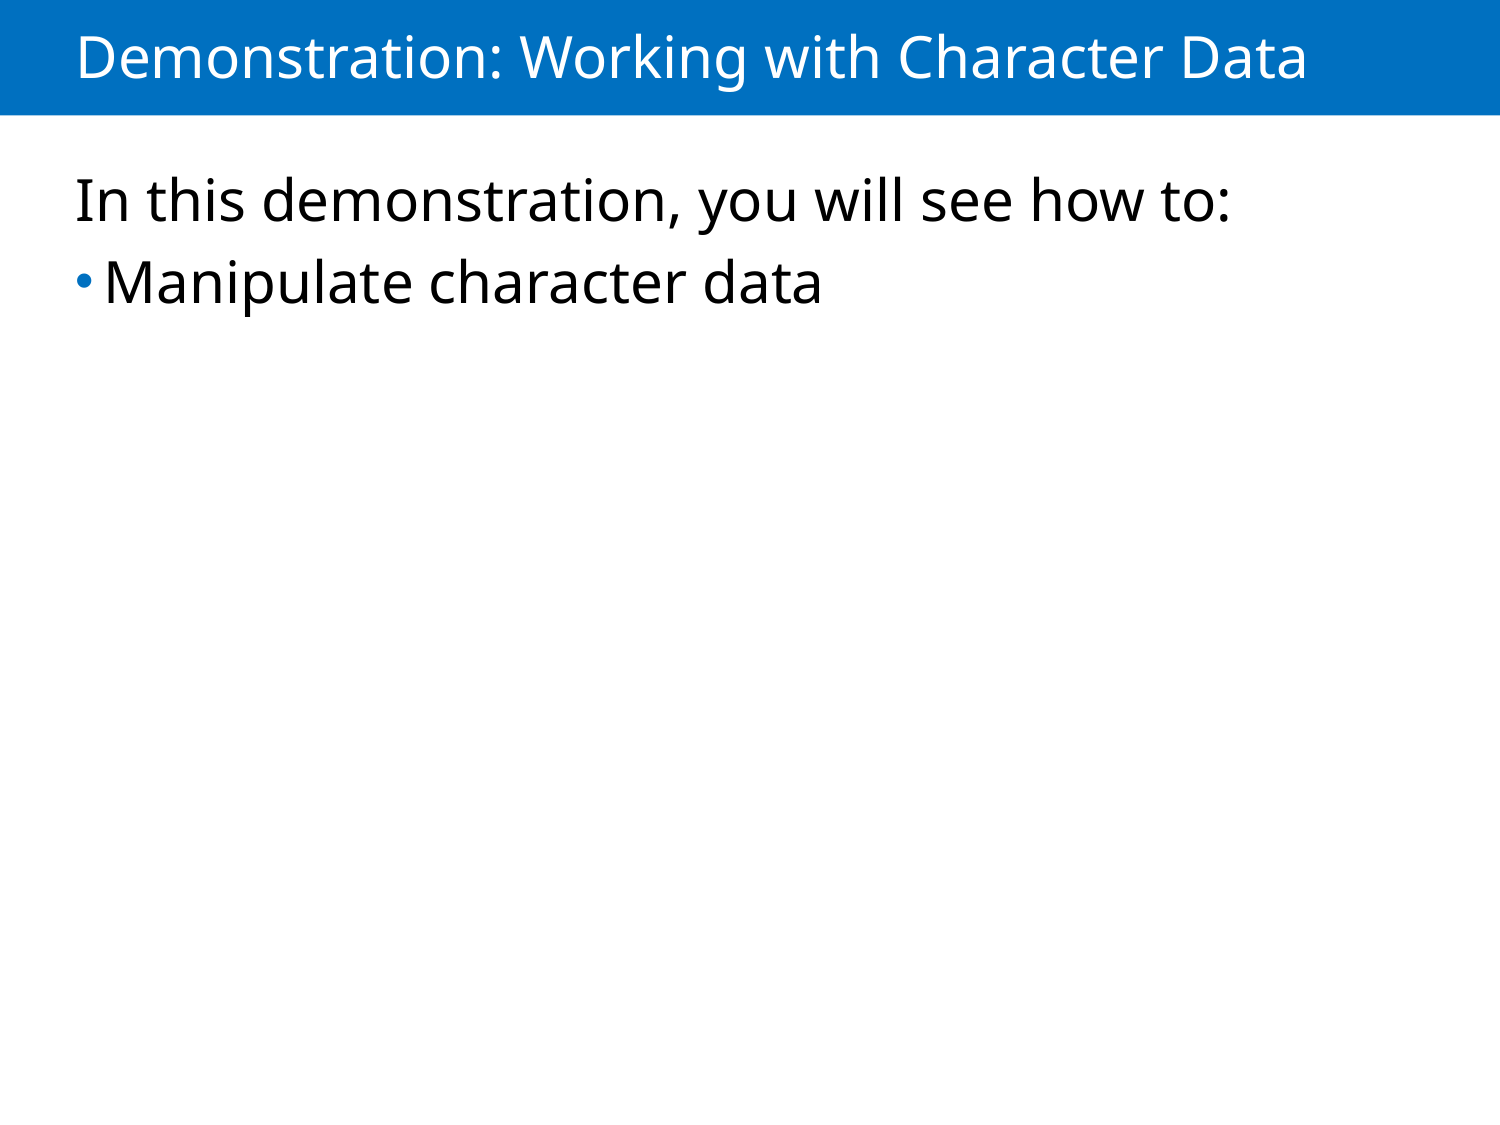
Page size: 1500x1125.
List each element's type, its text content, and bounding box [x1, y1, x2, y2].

title Demonstration: Working with Character Data [75, 0, 1351, 122]
text_box In this demonstration, you will see how to: Manipulate character data [75, 162, 1347, 883]
